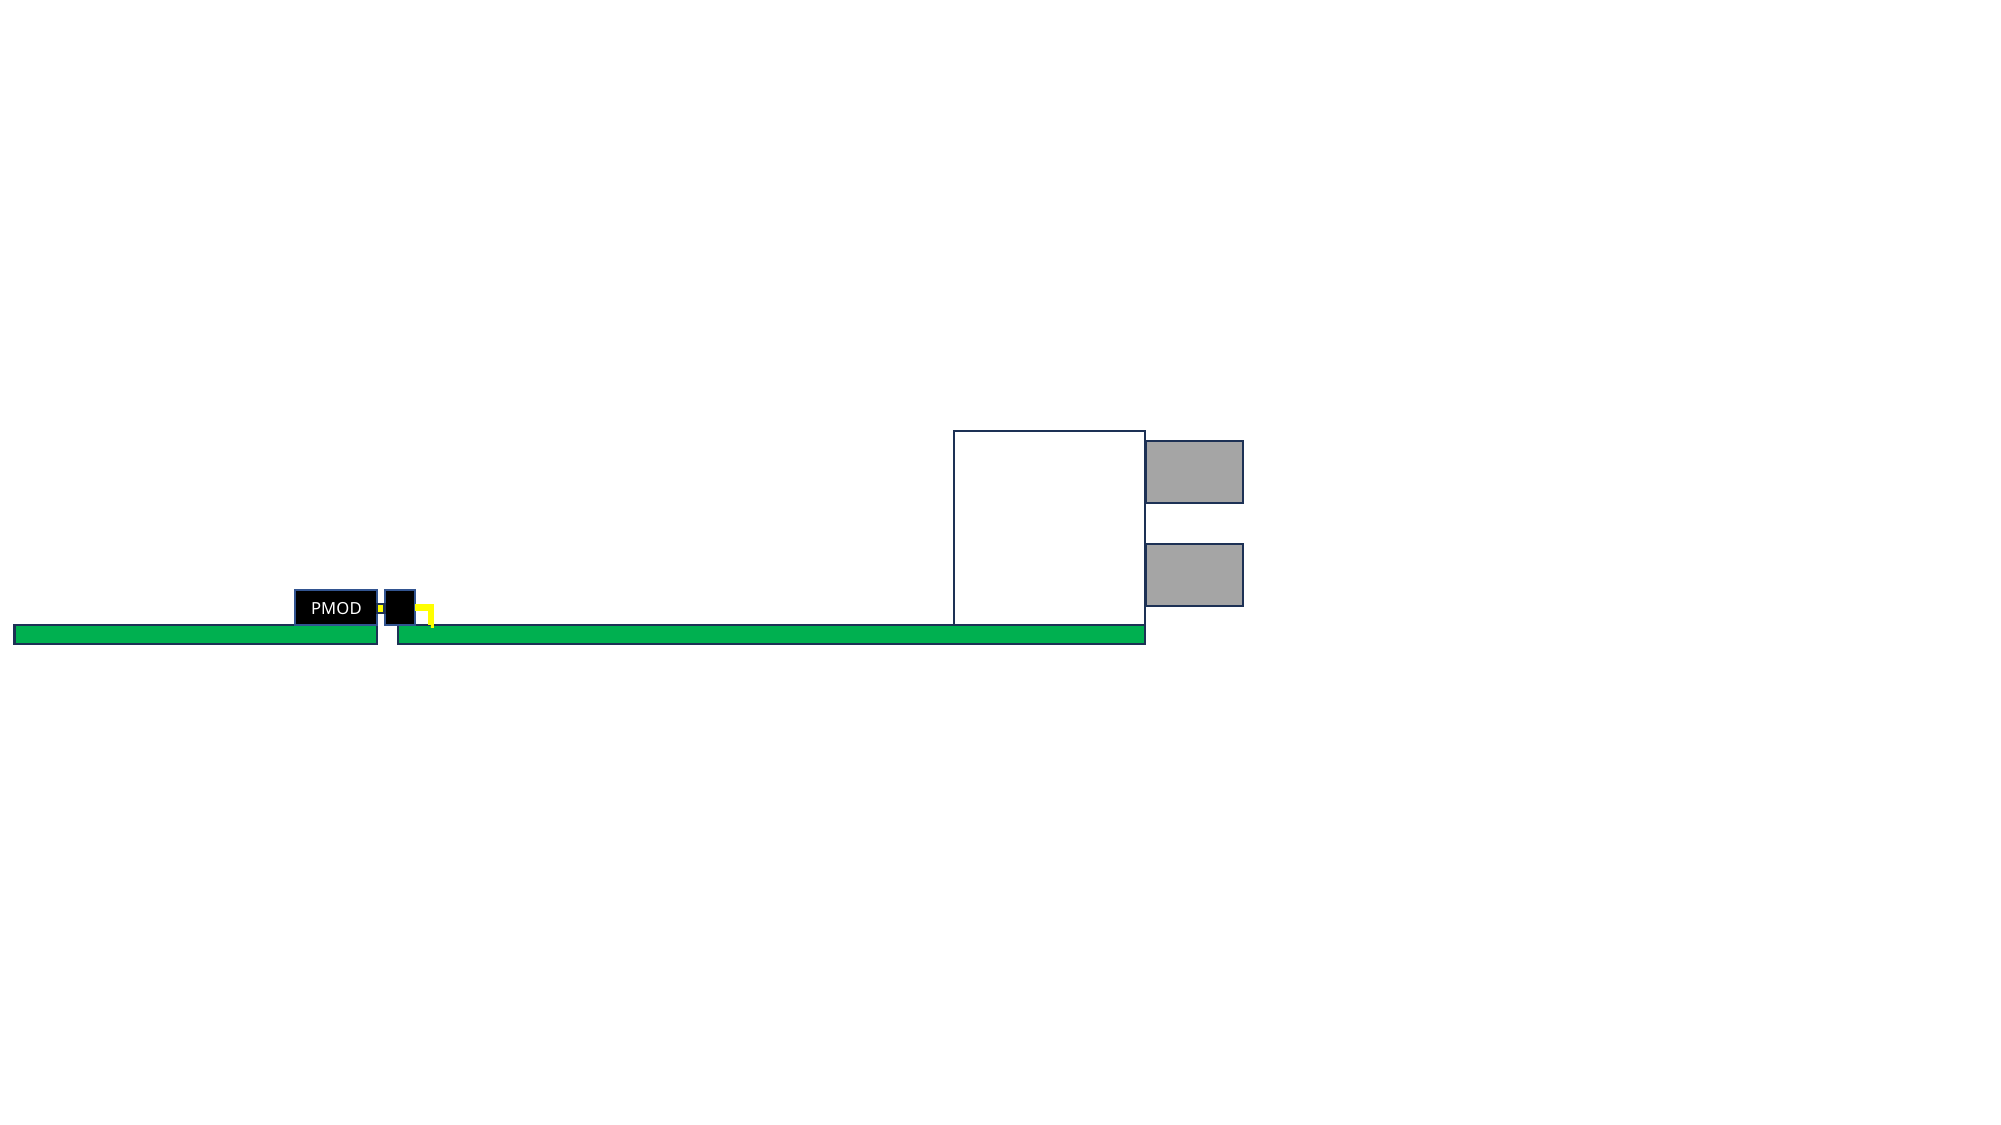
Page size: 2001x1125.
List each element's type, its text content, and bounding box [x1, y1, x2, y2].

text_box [954, 430, 1243, 626]
text_box [397, 624, 1146, 645]
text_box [415, 607, 431, 625]
text_box [384, 589, 416, 626]
text_box [13, 624, 378, 645]
text_box [376, 603, 386, 614]
text_box PMOD [294, 589, 378, 626]
